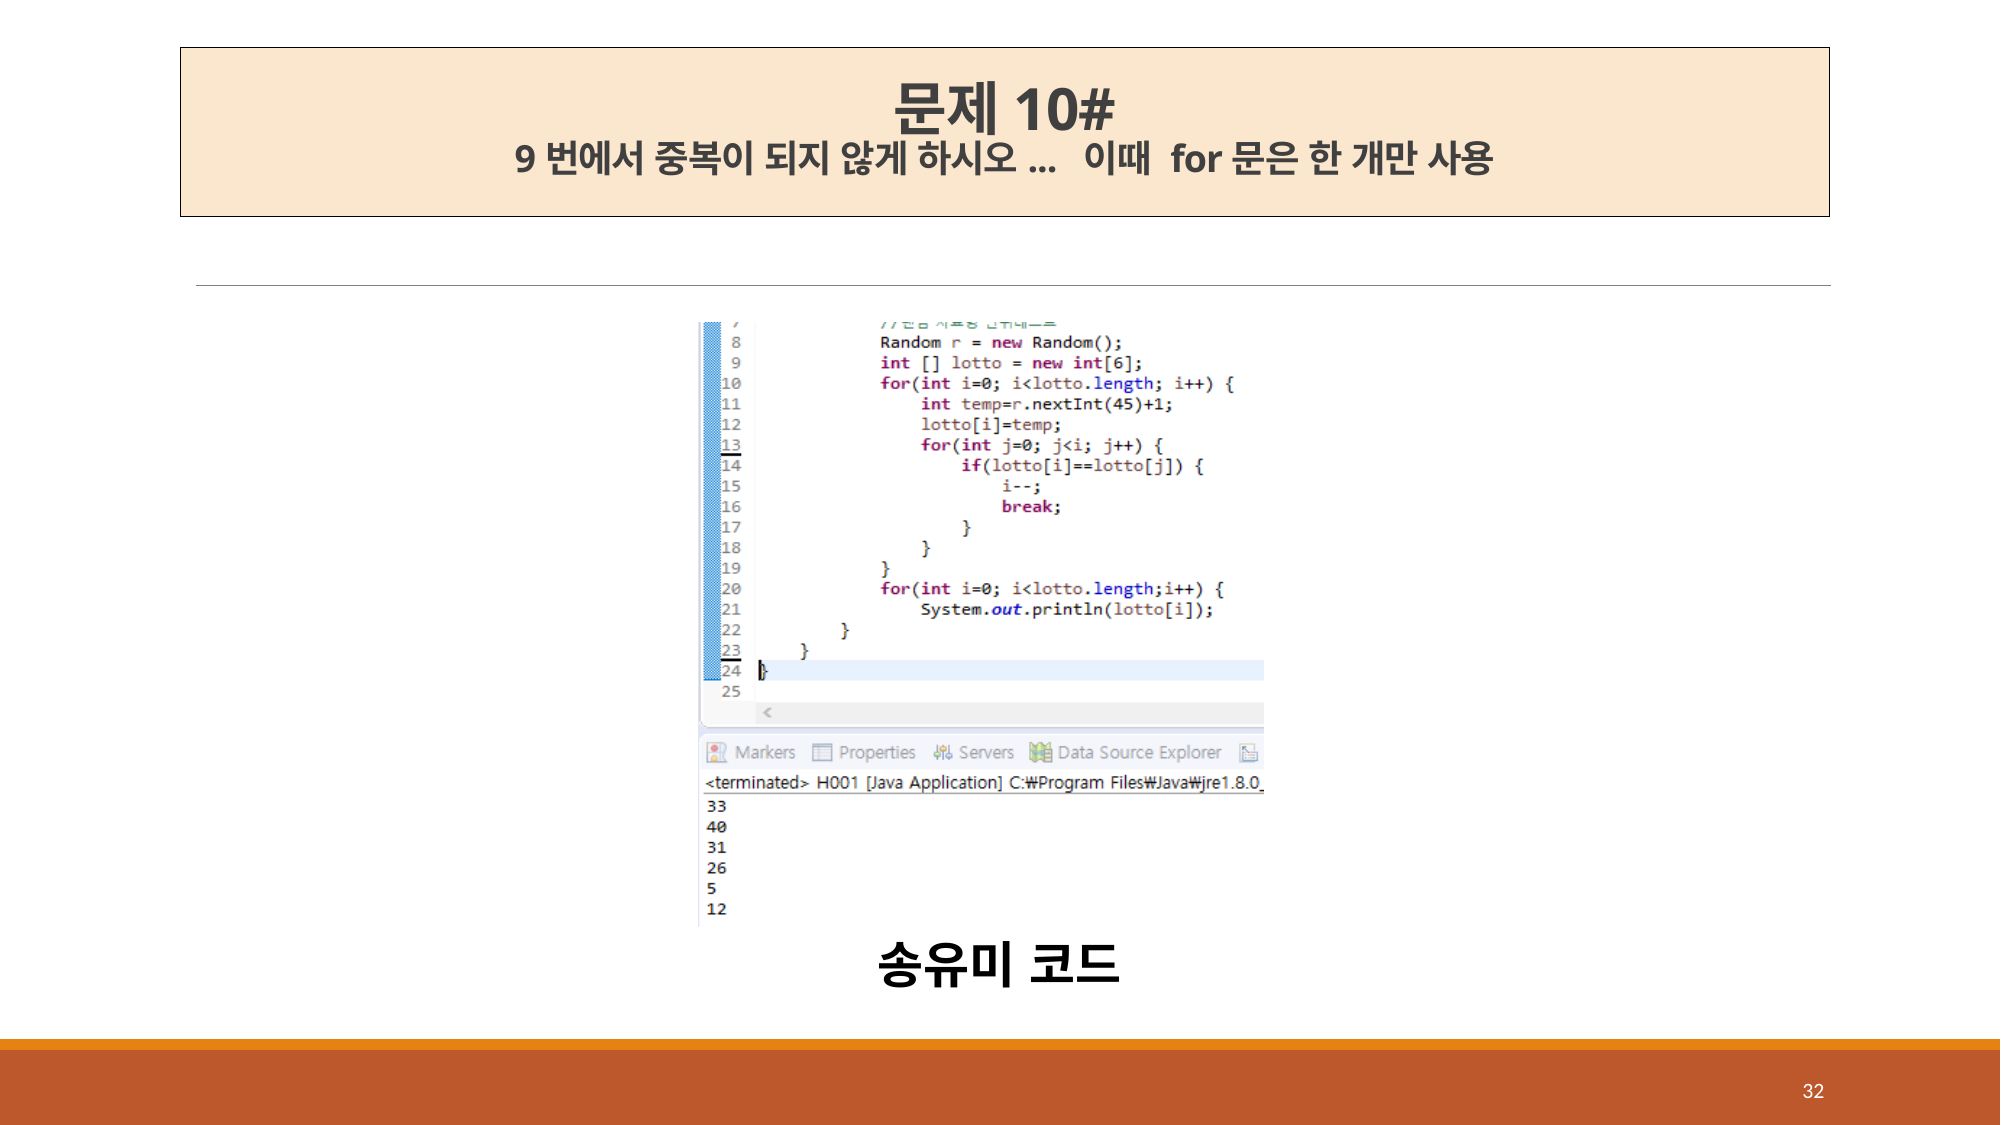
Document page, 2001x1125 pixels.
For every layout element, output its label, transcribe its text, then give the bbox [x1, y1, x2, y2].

text_box 송유미 코드 [863, 937, 1137, 1001]
title 문제10# 9번에서 중복이 되지 않게 하시오... 이때 for문은 한 개만 사용 [180, 47, 1830, 217]
picture [698, 322, 1265, 927]
slide_number 32 [1624, 1059, 1840, 1120]
